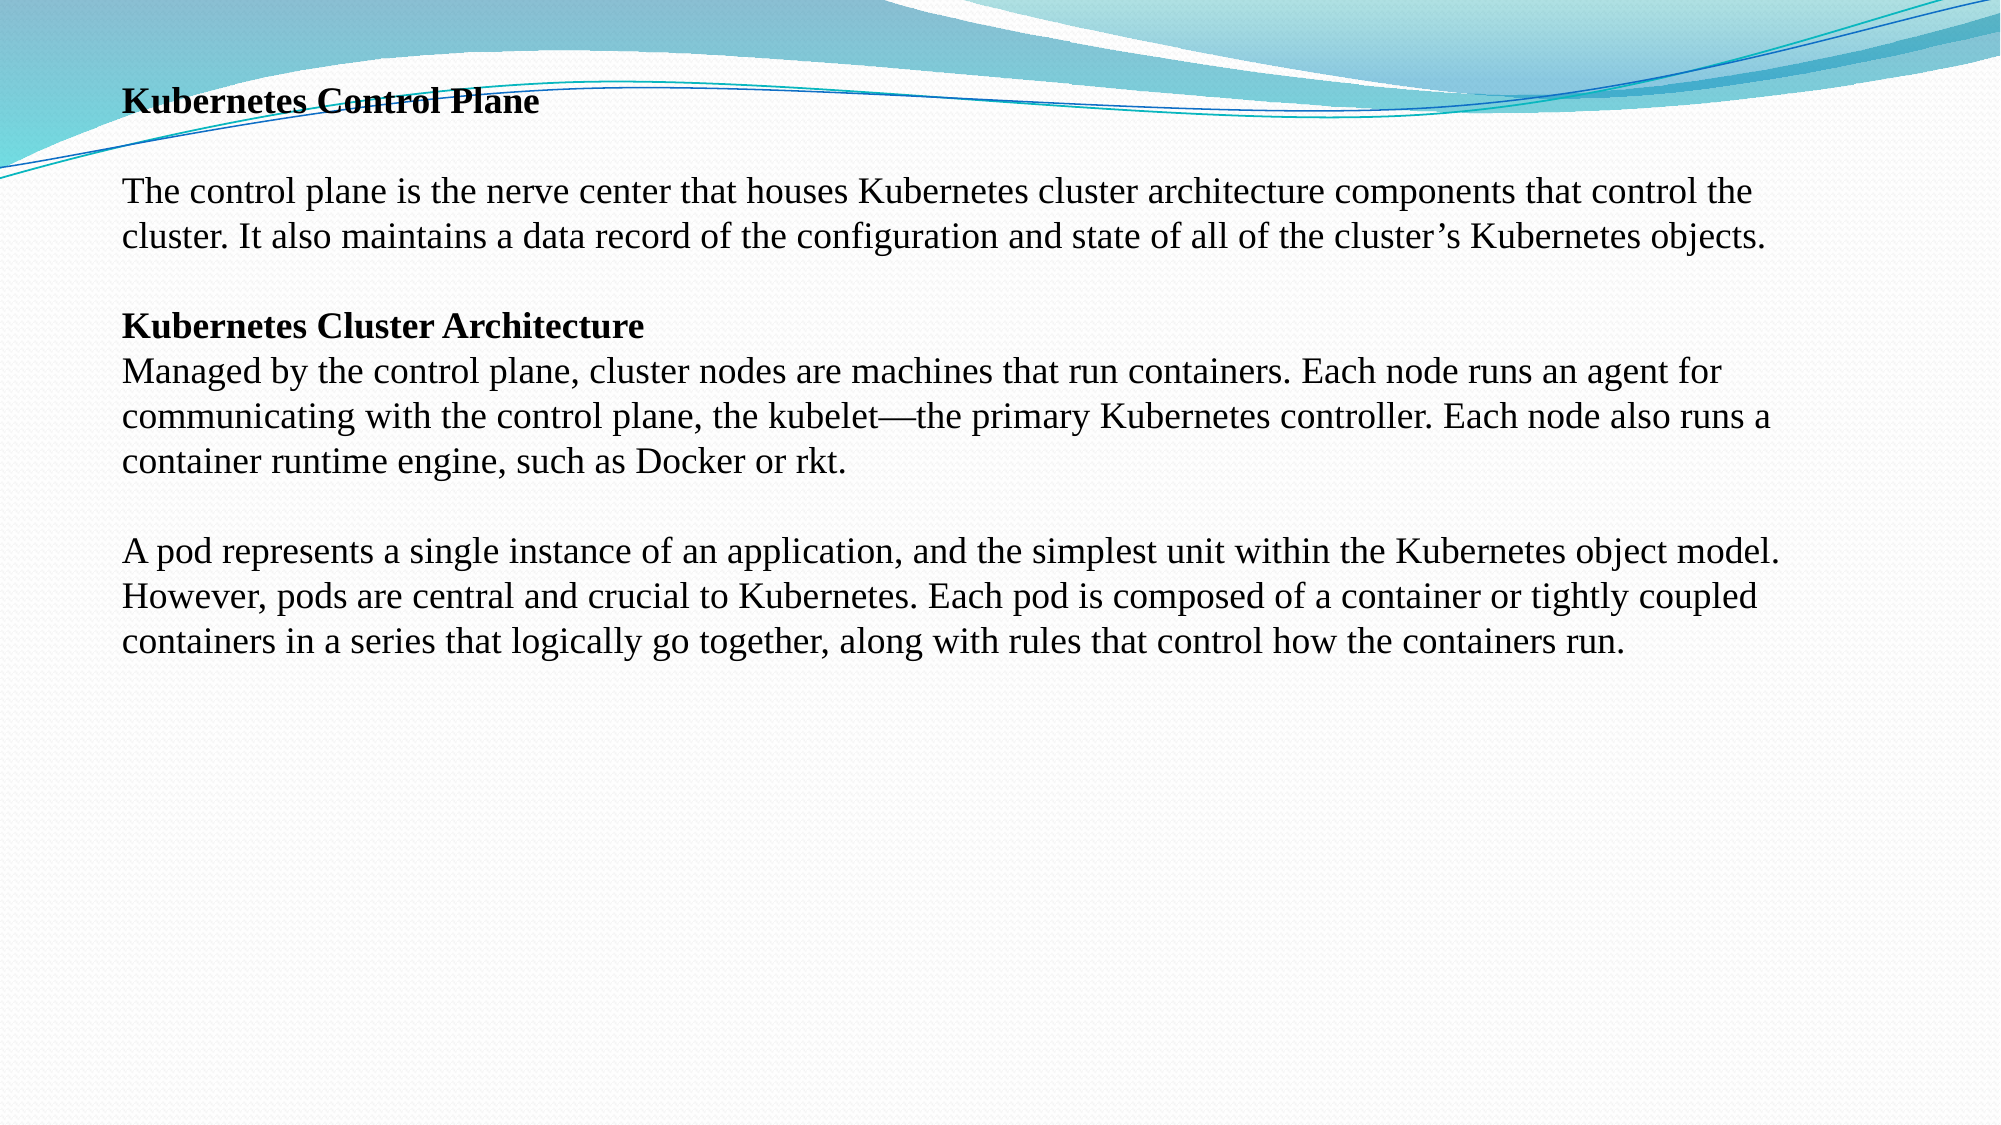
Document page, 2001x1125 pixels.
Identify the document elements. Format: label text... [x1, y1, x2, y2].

text_box Kubernetes Control Plane The control plane is the nerve center that houses Kubernetes cluster architecture components that control the cluster. It also maintains a data record of the configuration and state of all of the cluster’s Kubernetes objects. Kubernetes Cluster Architecture Managed by the control plane, cluster nodes are machines that run containers. Each node runs an agent for communicating with the control plane, the kubelet—the primary Kubernetes controller. Each node also runs a container runtime engine, such as Docker or rkt. A pod represents a single instance of an application, and the simplest unit within the Kubernetes object model. However, pods are central and crucial to Kubernetes. Each pod is composed of a container or tightly coupled containers in a series that logically go together, along with rules that control how the containers run. [107, 68, 1871, 804]
